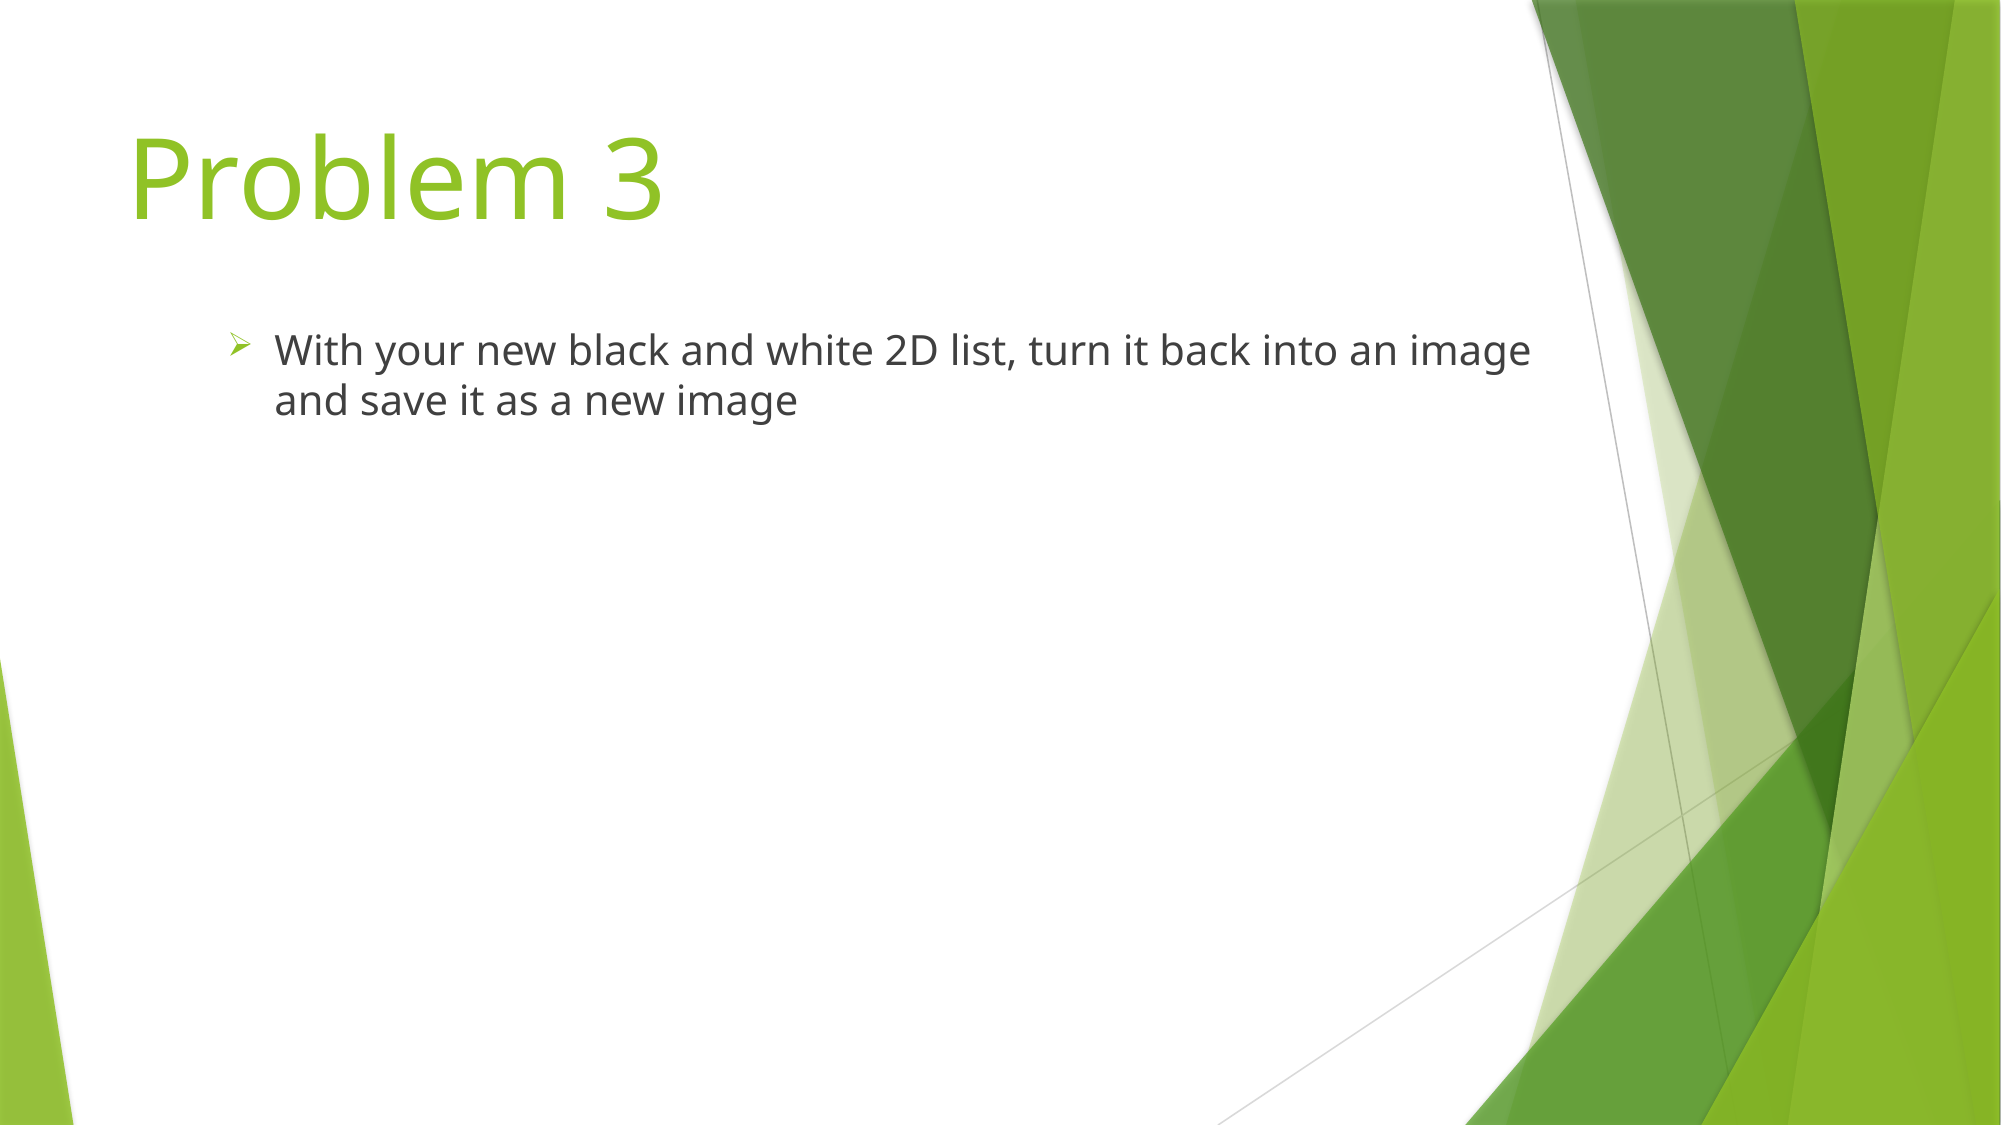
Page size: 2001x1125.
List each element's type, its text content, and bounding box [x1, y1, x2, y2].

list With your new black and white 2D list, turn it back into an image and save it as a new image [137, 316, 1863, 1014]
title Problem 3 [111, 99, 1522, 317]
